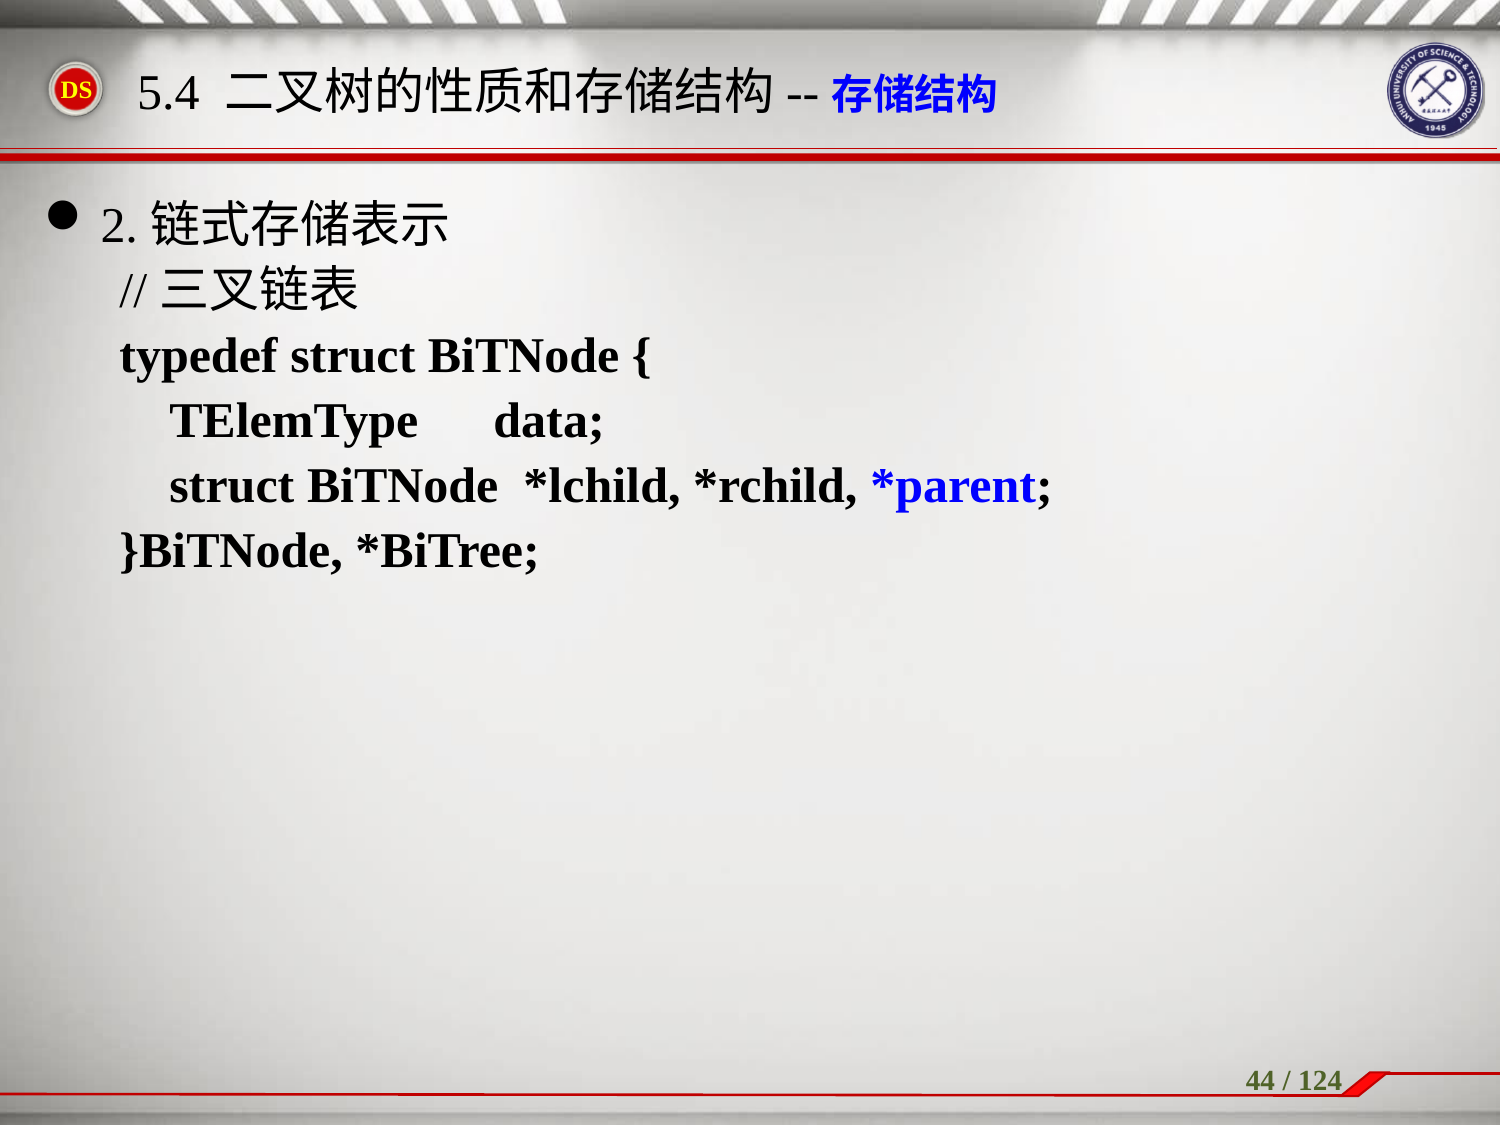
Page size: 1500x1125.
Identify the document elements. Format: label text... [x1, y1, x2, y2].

list 2.链式存储表示 //三叉链表 typedef struct BiTNode { TElemType data; struct BiTNode *lchild, *rchild, *parent; }BiTNode, *BiTree; [29, 184, 1471, 1083]
picture [0, 161, 1500, 1094]
picture [0, 1075, 1500, 1125]
picture [0, 0, 1500, 153]
title 5.4 二叉树的性质和存储结构--存储结构 [121, 42, 1377, 138]
